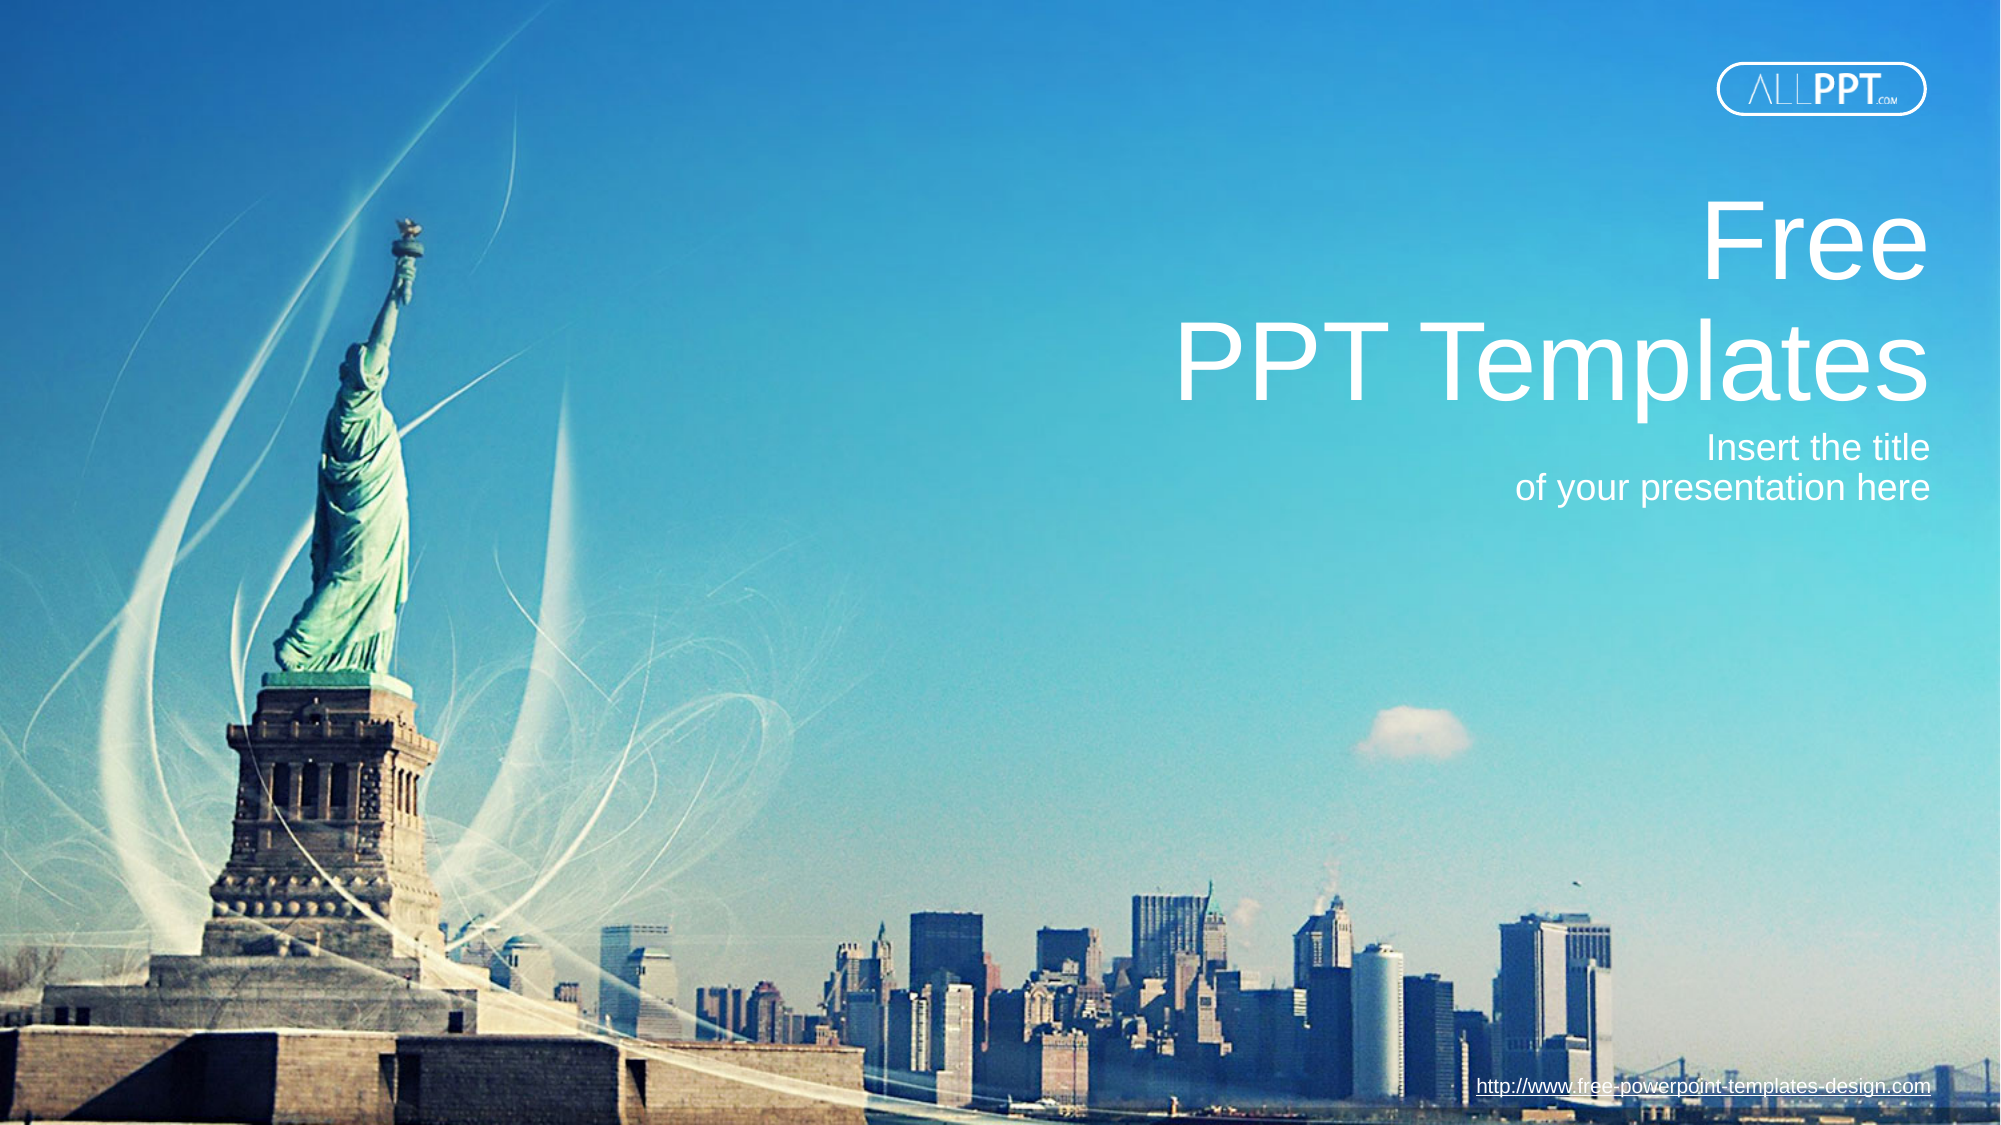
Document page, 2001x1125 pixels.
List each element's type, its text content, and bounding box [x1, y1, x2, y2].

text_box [1718, 63, 1926, 115]
list Insert the title of your presentation here [872, 432, 1946, 504]
text_box http://www.free-powerpoint-templates-design.com [0, 1065, 1946, 1106]
picture [0, 0, 2001, 1125]
title Free PPT Templates [872, 179, 1946, 428]
